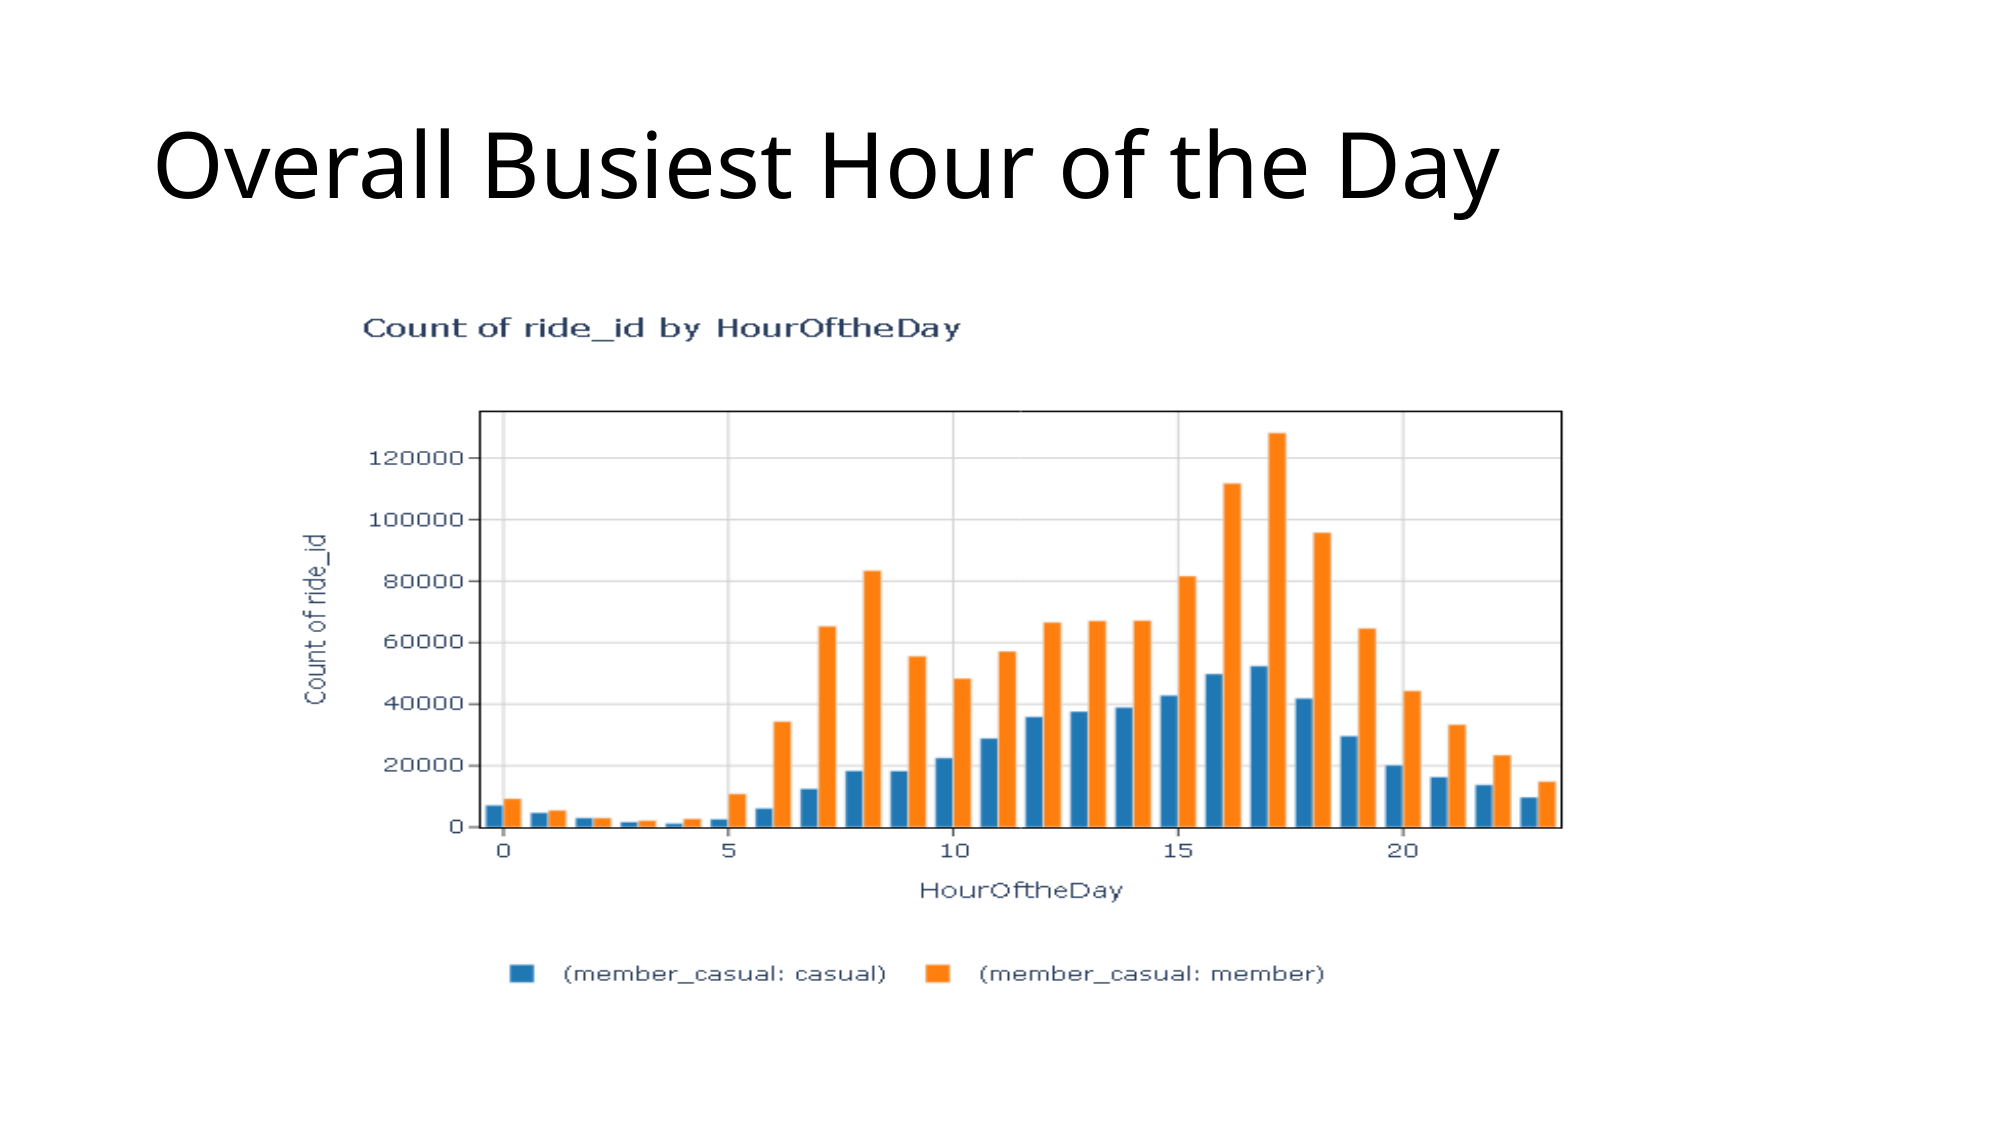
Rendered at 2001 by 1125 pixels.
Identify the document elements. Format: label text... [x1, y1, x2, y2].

title Overall Busiest Hour of the Day [137, 59, 1863, 278]
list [291, 262, 1725, 1014]
